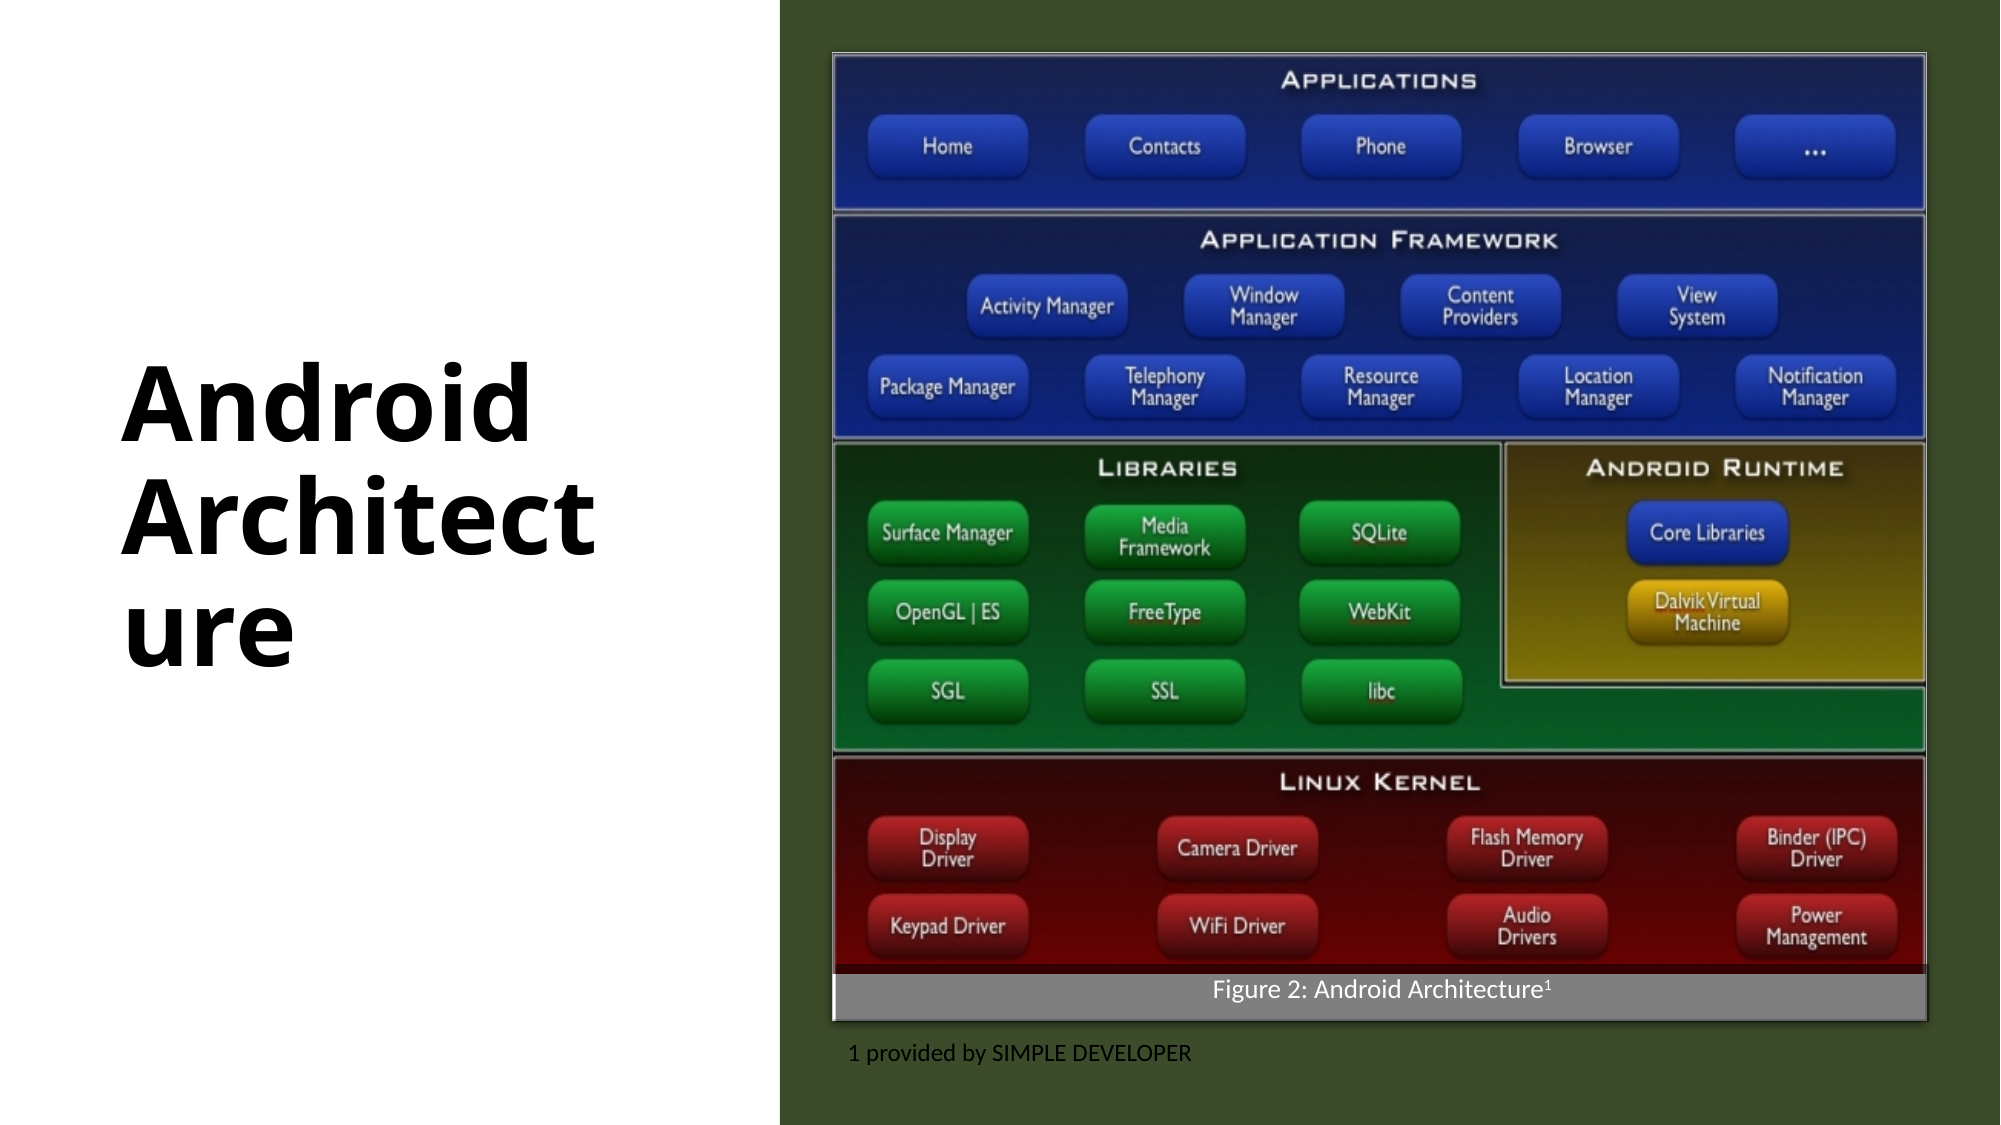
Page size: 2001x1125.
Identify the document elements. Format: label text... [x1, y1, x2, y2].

title Android Architecture [106, 165, 674, 697]
picture [832, 39, 1927, 974]
text_box Figure 2: Android Architecture1 [835, 964, 1930, 1023]
text_box [779, 0, 2000, 1125]
list 1 provided by SIMPLE DEVELOPER [832, 1032, 1719, 1091]
